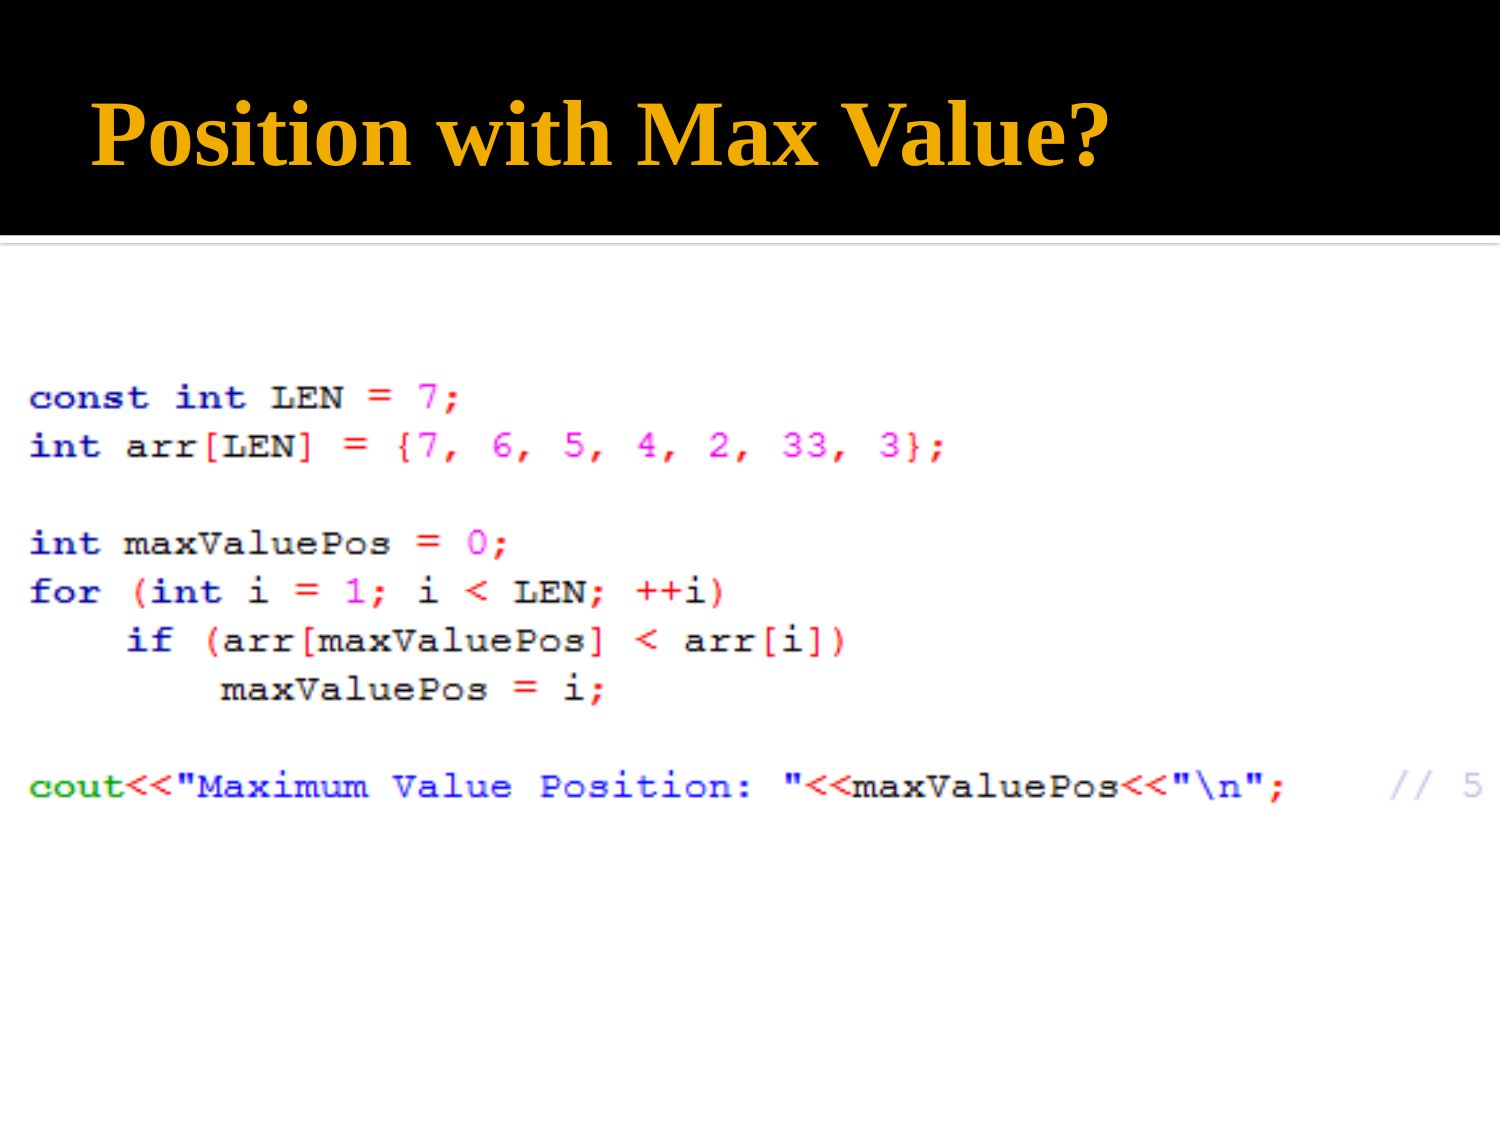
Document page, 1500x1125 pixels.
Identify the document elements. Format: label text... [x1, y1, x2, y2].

picture [10, 374, 1488, 825]
title Position with Max Value? [75, 25, 1425, 231]
